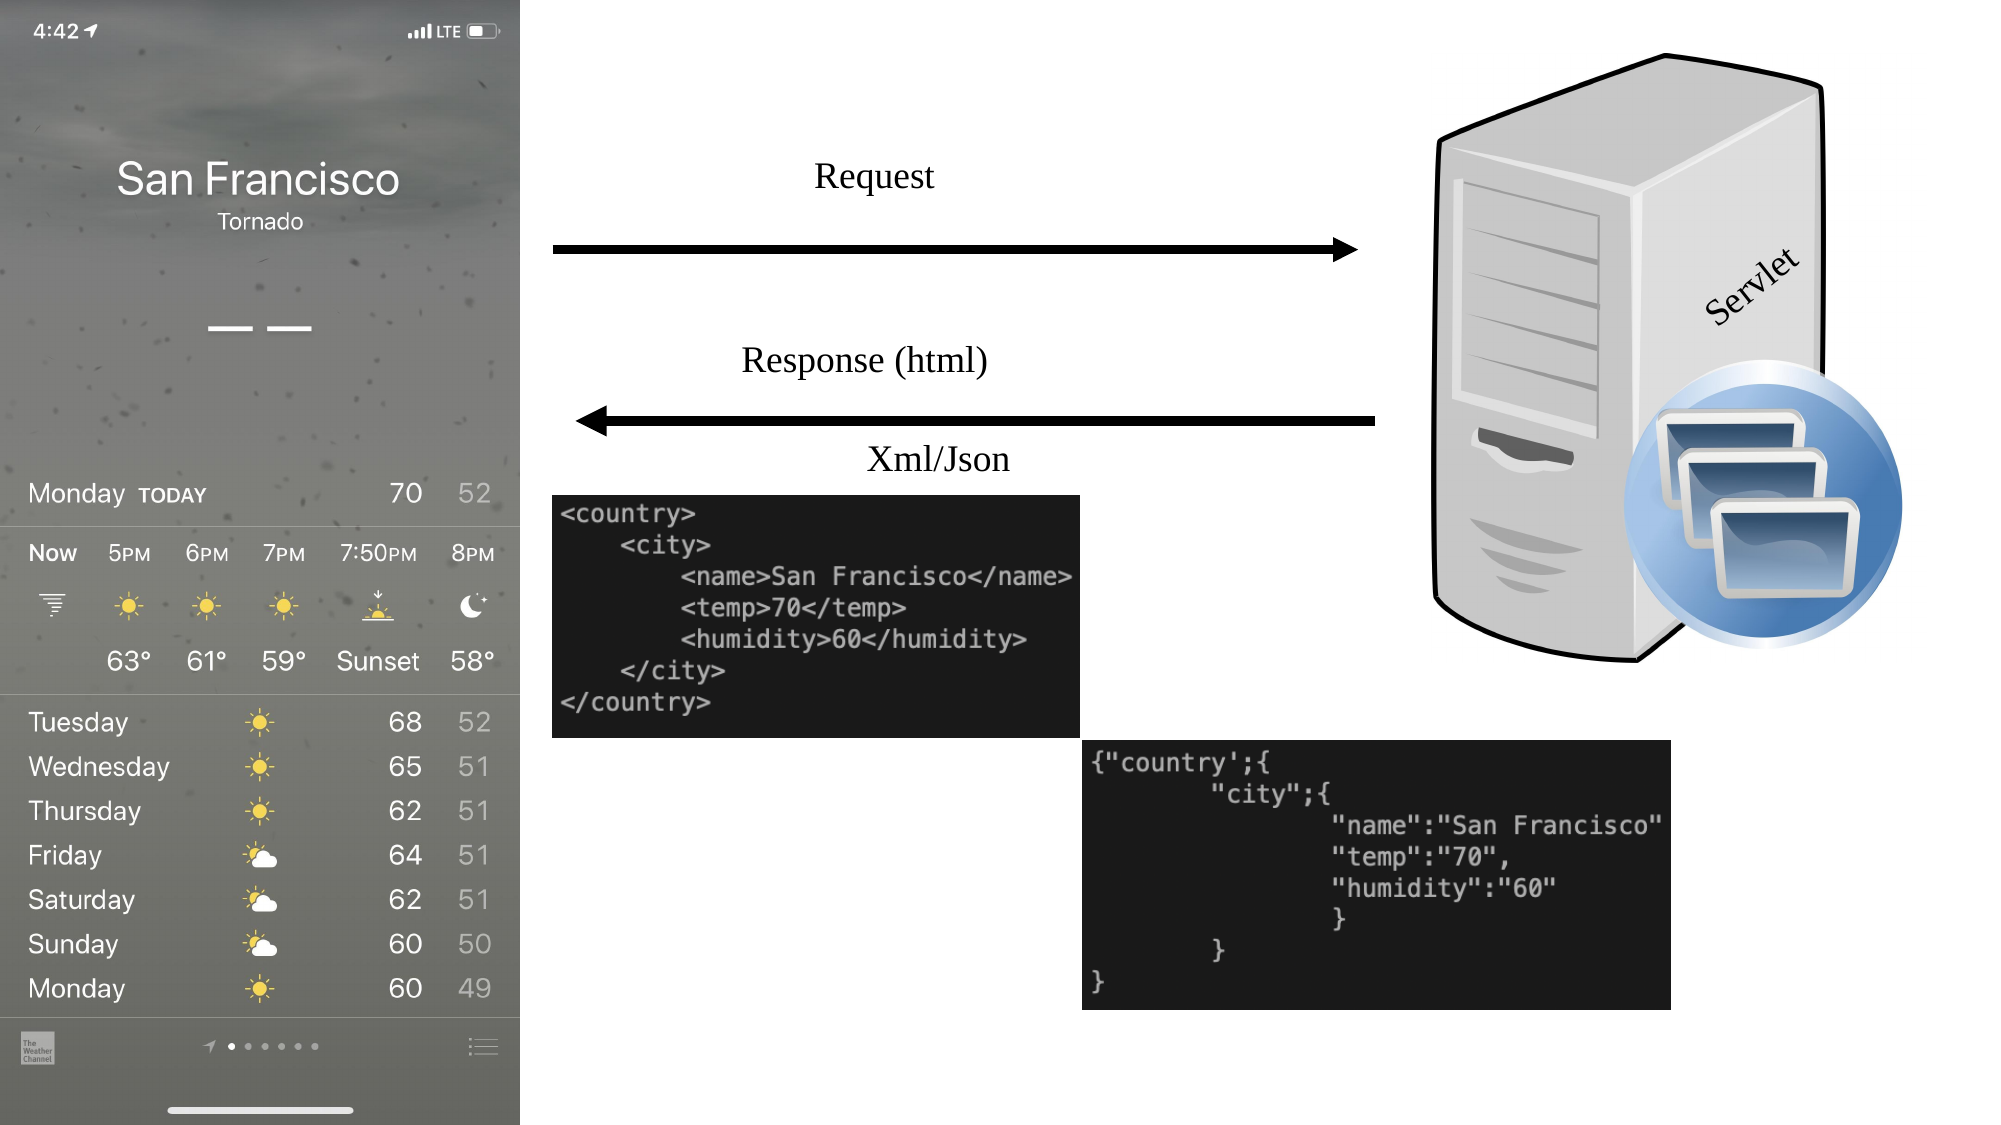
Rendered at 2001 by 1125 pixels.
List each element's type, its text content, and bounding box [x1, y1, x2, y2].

text_box Xml/Json [851, 426, 1204, 486]
picture [1082, 740, 1671, 1010]
text_box Request [799, 143, 1112, 249]
picture [1431, 53, 1927, 663]
picture [552, 495, 1080, 738]
text_box Response (html) [726, 327, 1121, 388]
picture [0, 0, 520, 1125]
